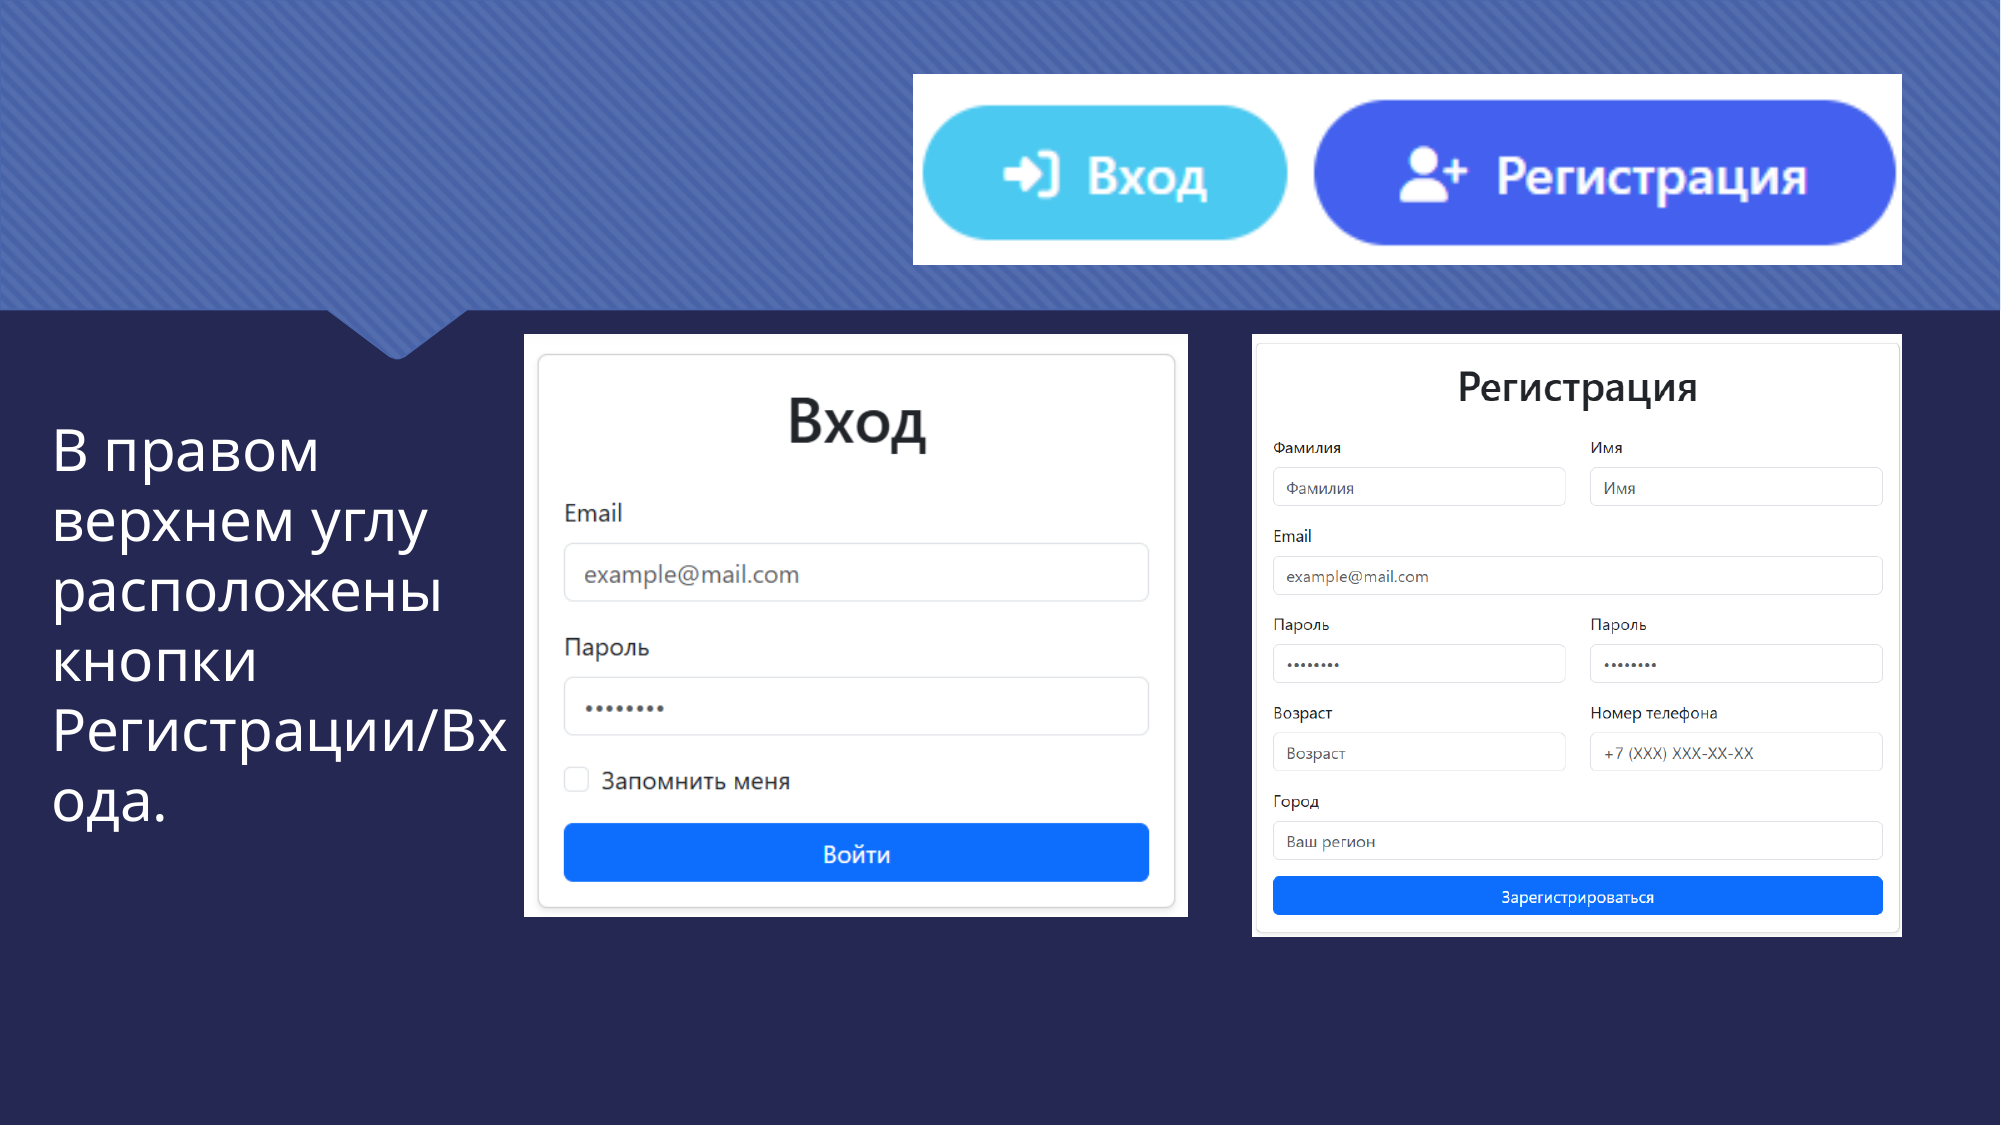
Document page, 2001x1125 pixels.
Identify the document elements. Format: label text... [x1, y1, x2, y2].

picture [523, 334, 1189, 918]
picture [1252, 334, 1903, 938]
picture [912, 73, 1903, 265]
text_box В правом верхнем углу расположены кнопки Регистрации/Входа. [36, 406, 523, 841]
